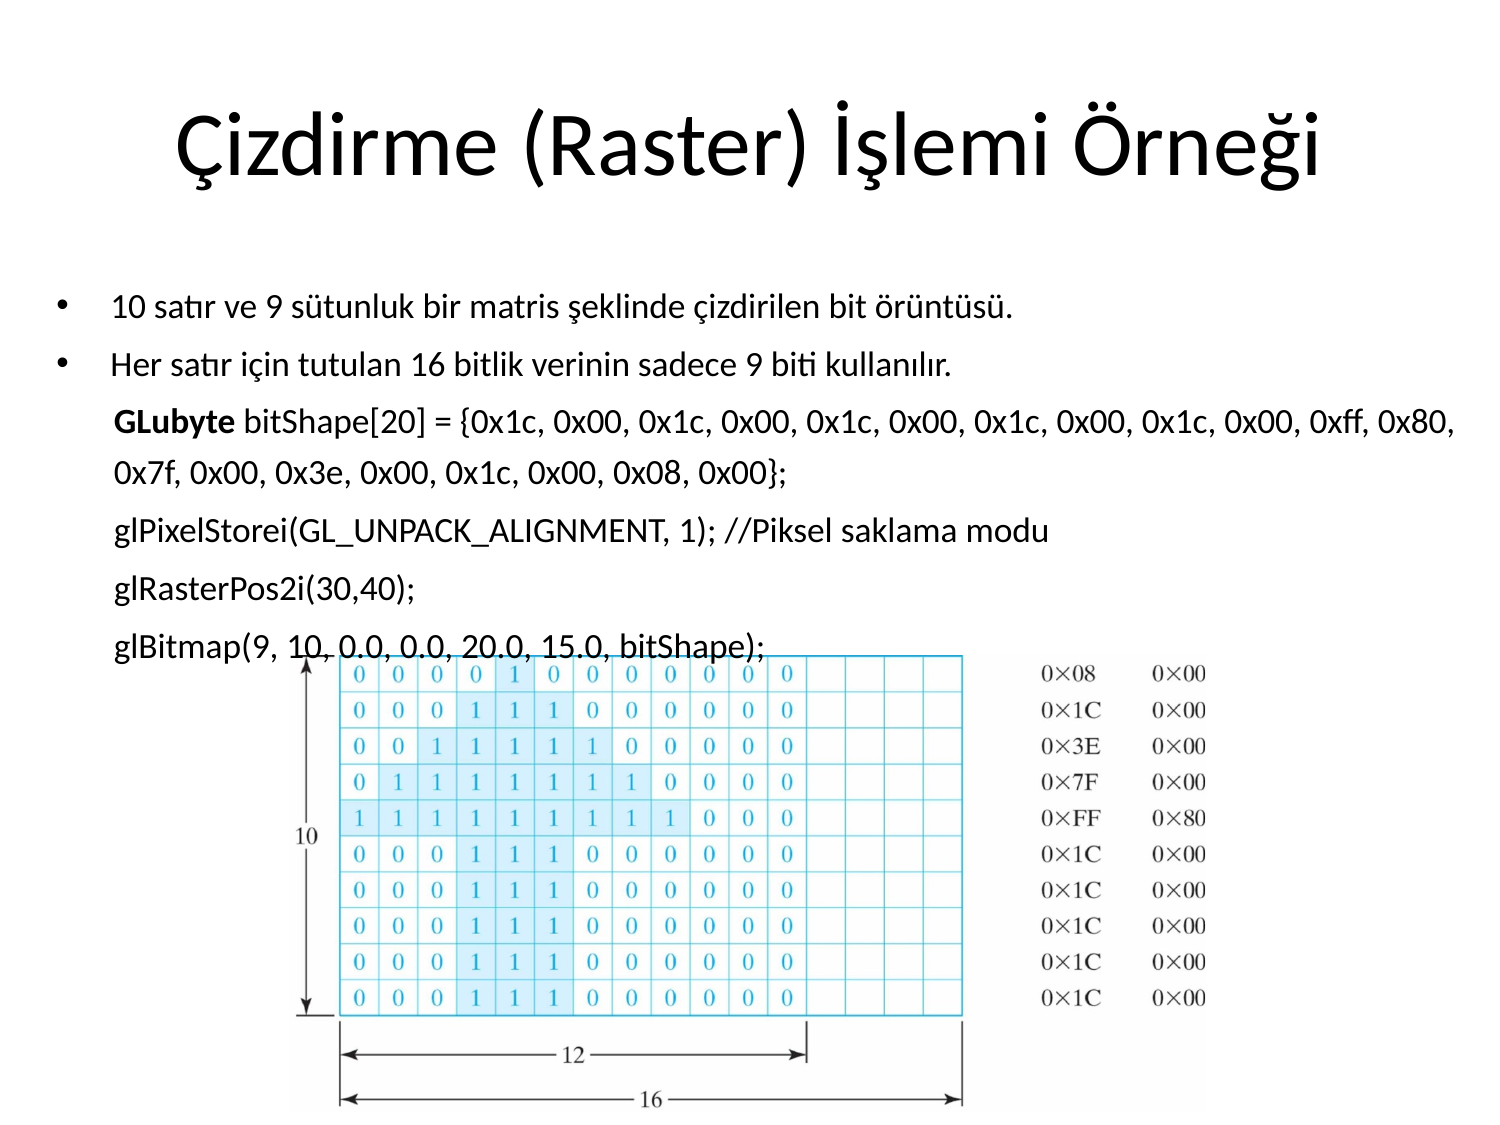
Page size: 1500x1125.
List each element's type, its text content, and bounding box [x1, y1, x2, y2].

list 10 satır ve 9 sütunluk bir matris şeklinde çizdirilen bit örüntüsü. Her satır için tutulan 16 bitlik verinin sadece 9 biti kullanılır. GLubyte bitShape[20] = {0x1c, 0x00, 0x1c, 0x00, 0x1c, 0x00, 0x1c, 0x00, 0x1c, 0x00, 0xff, 0x80, 0x7f, 0x00, 0x3e, 0x00, 0x1c, 0x00, 0x08, 0x00}; glPixelStorei(GL_UNPACK_ALIGNMENT, 1); //Piksel saklama modu glRasterPos2i(30,40); glBitmap(9, 10, 0.0, 0.0, 20.0, 15.0, bitShape); [41, 267, 1483, 681]
picture [289, 655, 1206, 1118]
title Çizdirme (Raster) İşlemi Örneği [75, 45, 1425, 233]
